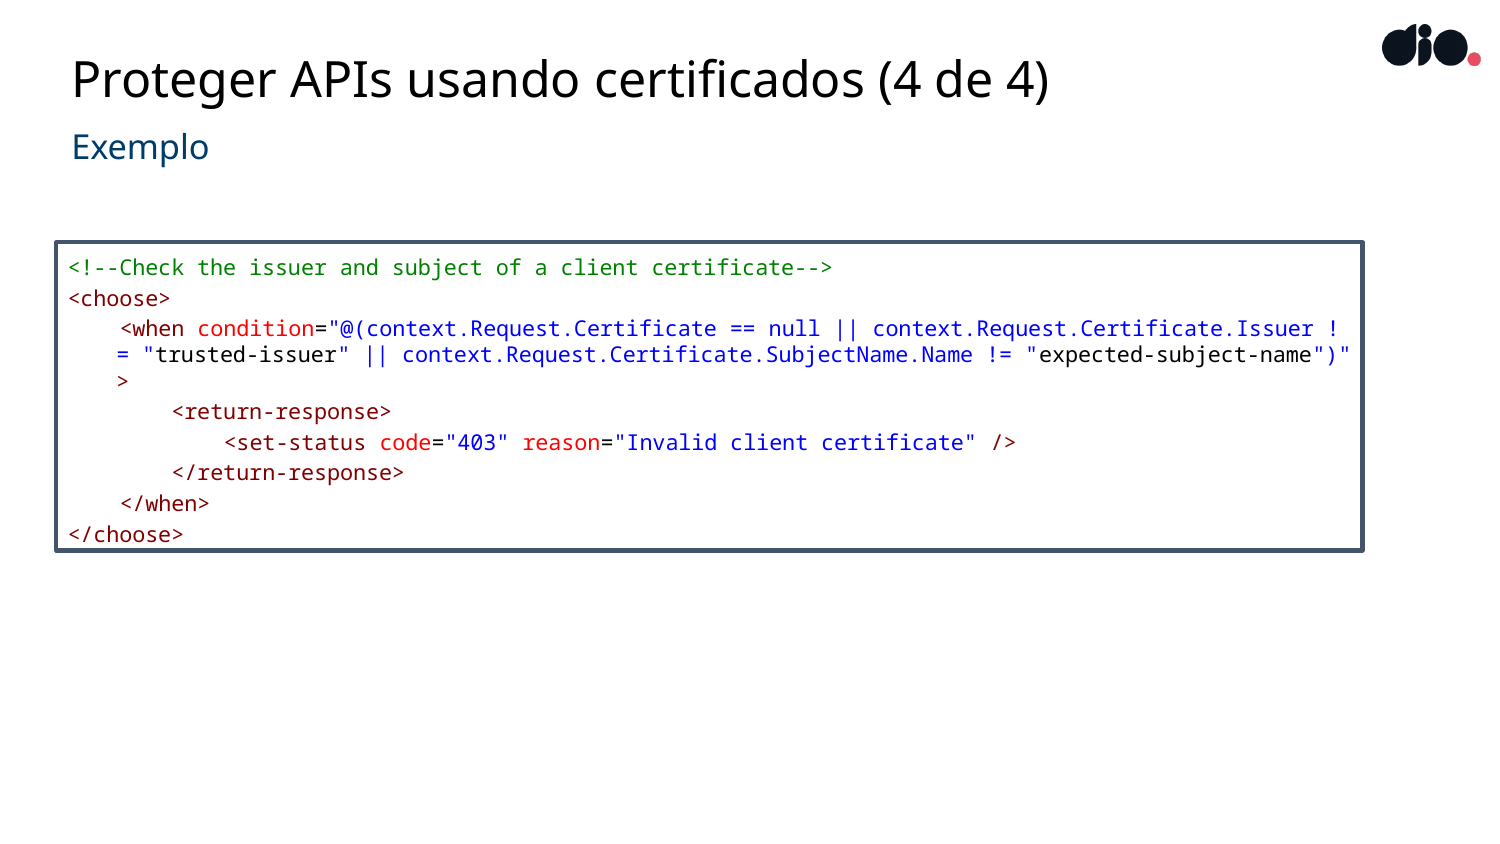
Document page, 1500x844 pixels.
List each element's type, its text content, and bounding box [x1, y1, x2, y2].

picture [1382, 24, 1481, 66]
text_box <!--Check the issuer and subject of a client certificate--> <choose> <when condition="@(context.Request.Certificate == null || context.Request.Certificate.Issuer != "trusted-issuer" || context.Request.Certificate.SubjectName.Name != "expected-subject-name")" > <return-response> <set-status code="403" reason="Invalid client certificate" /> </return-response> </when> </choose> [56, 242, 1363, 551]
list Exemplo [56, 122, 1437, 176]
title Proteger APIs usando certificados (4 de 4) [56, 0, 1350, 122]
